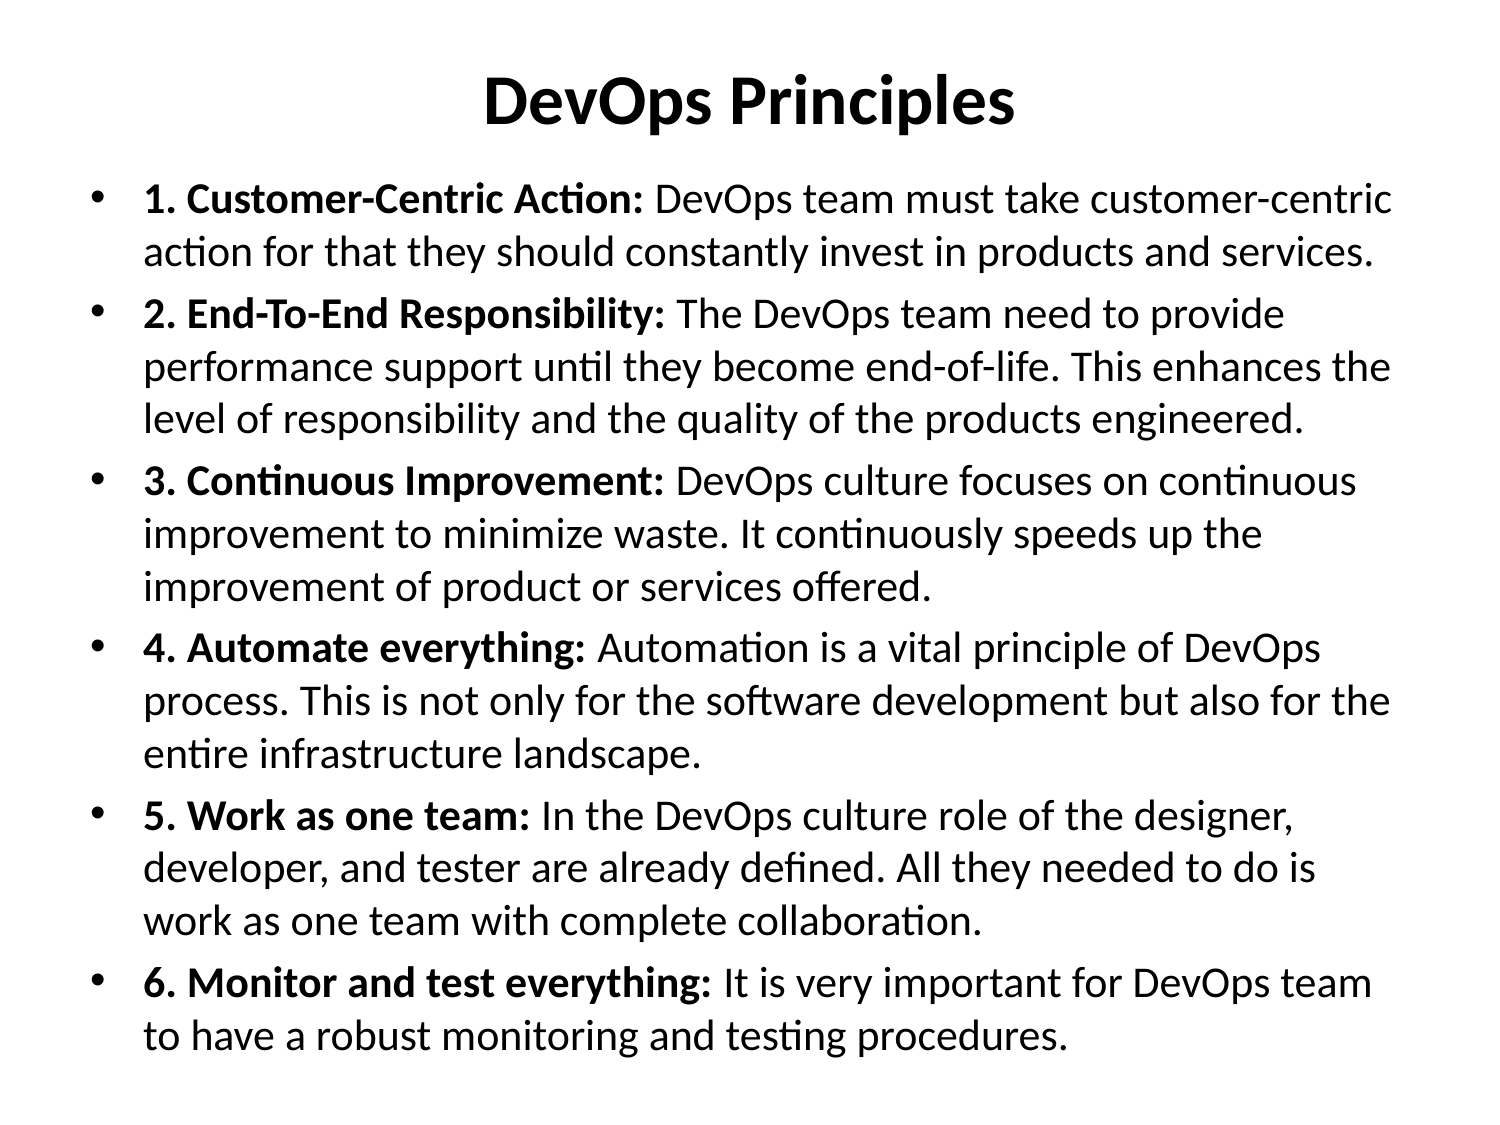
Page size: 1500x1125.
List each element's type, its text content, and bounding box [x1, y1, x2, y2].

list 1. Customer-Centric Action: DevOps team must take customer-centric action for that they should constantly invest in products and services. 2. End-To-End Responsibility: The DevOps team need to provide performance support until they become end-of-life. This enhances the level of responsibility and the quality of the products engineered. 3. Continuous Improvement: DevOps culture focuses on continuous improvement to minimize waste. It continuously speeds up the improvement of product or services offered. 4. Automate everything: Automation is a vital principle of DevOps process. This is not only for the software development but also for the entire infrastructure landscape. 5. Work as one team: In the DevOps culture role of the designer, developer, and tester are already defined. All they needed to do is work as one team with complete collaboration. 6. Monitor and test everything: It is very important for DevOps team to have a robust monitoring and testing procedures. [75, 162, 1425, 1088]
title DevOps Principles [75, 45, 1425, 162]
